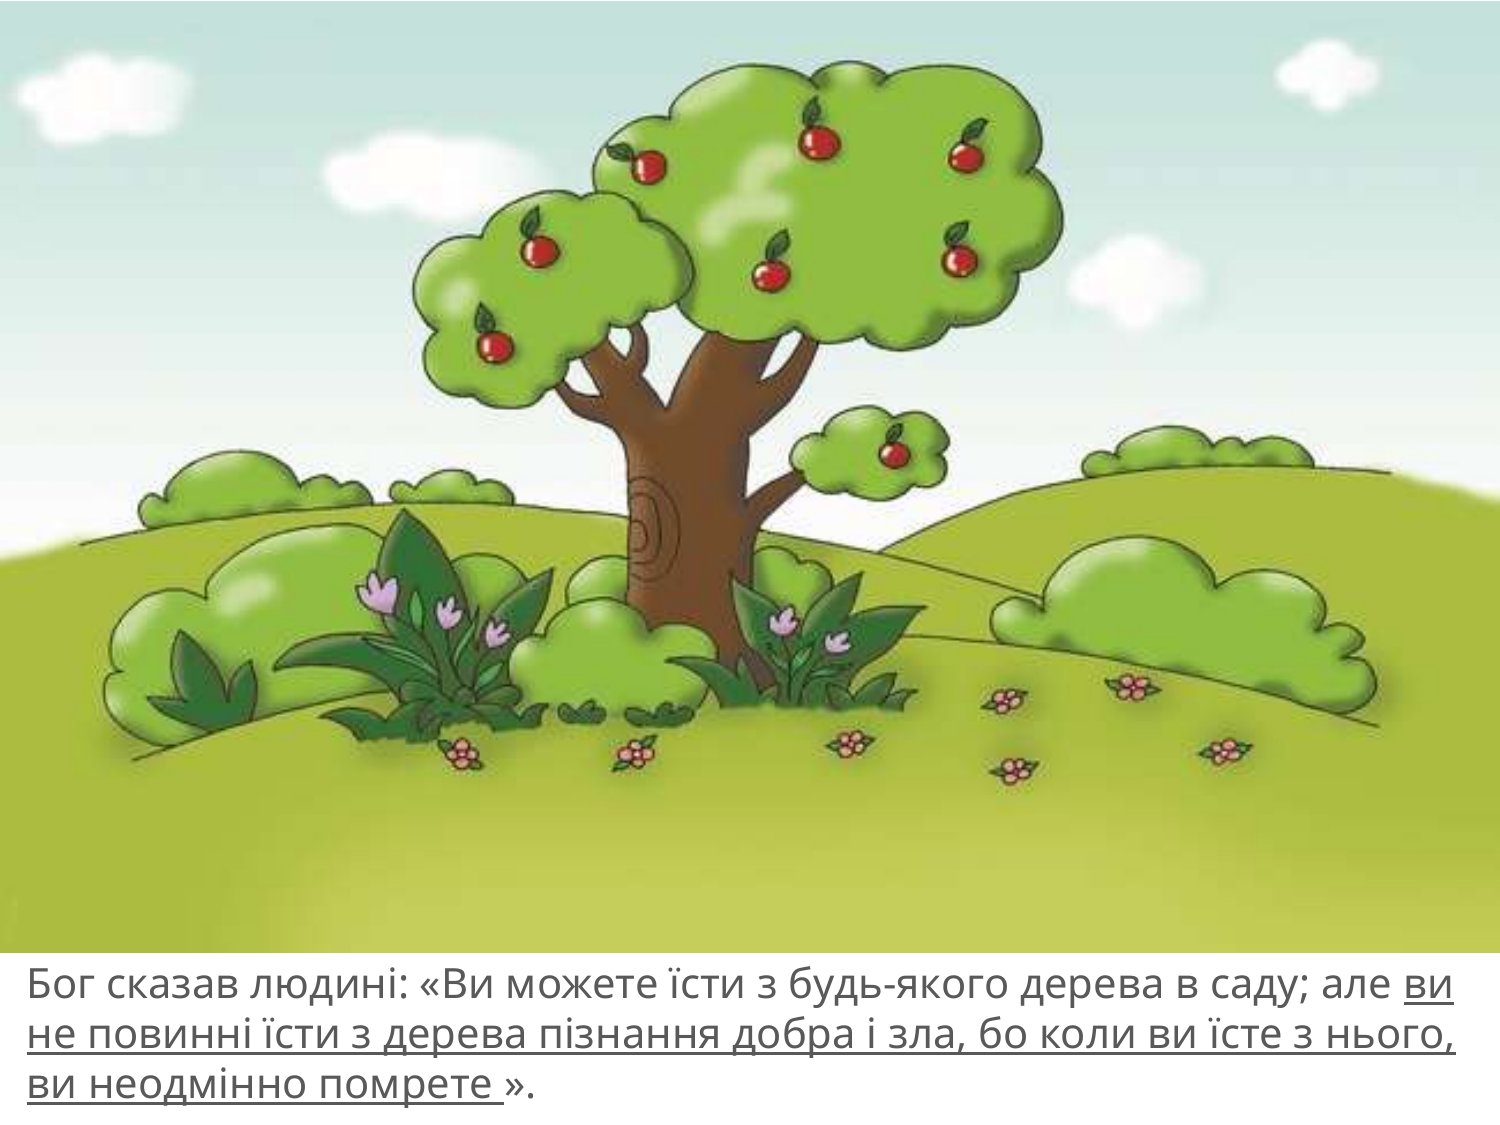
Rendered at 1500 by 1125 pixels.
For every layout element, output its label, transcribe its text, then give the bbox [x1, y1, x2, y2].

text_box Бог сказав людині: «Ви можете їсти з будь-якого дерева в саду; але ви не повинні їсти з дерева пізнання добра і зла, бо коли ви їсте з нього, ви неодмінно помрете ». [11, 960, 1483, 1115]
picture [0, 0, 1500, 953]
